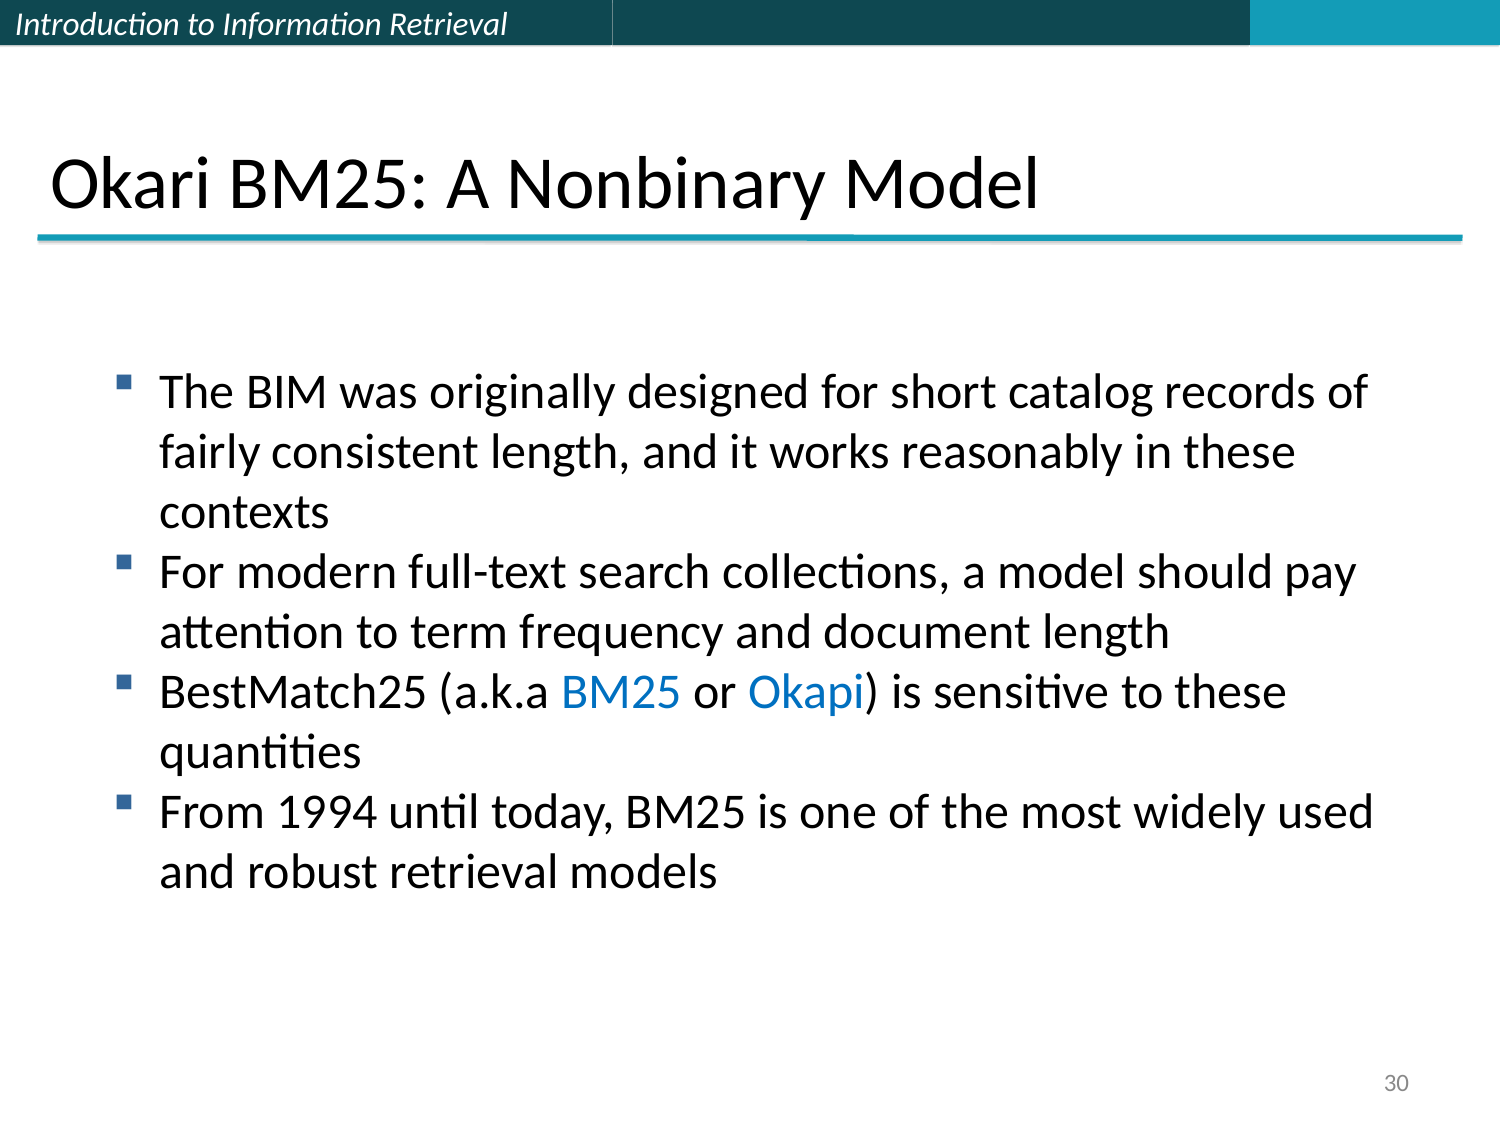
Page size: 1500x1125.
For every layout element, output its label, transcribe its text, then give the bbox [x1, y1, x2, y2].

title Okari BM25: A Nonbinary Model [34, 16, 1385, 232]
text_box The BIM was originally designed for short catalog records of fairly consistent length, and it works reasonably in these contexts For modern full-text search collections, a model should pay attention to term frequency and document length BestMatch25 (a.k.a BM25 or Okapi) is sensitive to these quantities From 1994 until today, BM25 is one of the most widely used and robust retrieval models [22, 351, 1418, 1125]
slide_number 30 [1074, 1058, 1425, 1105]
